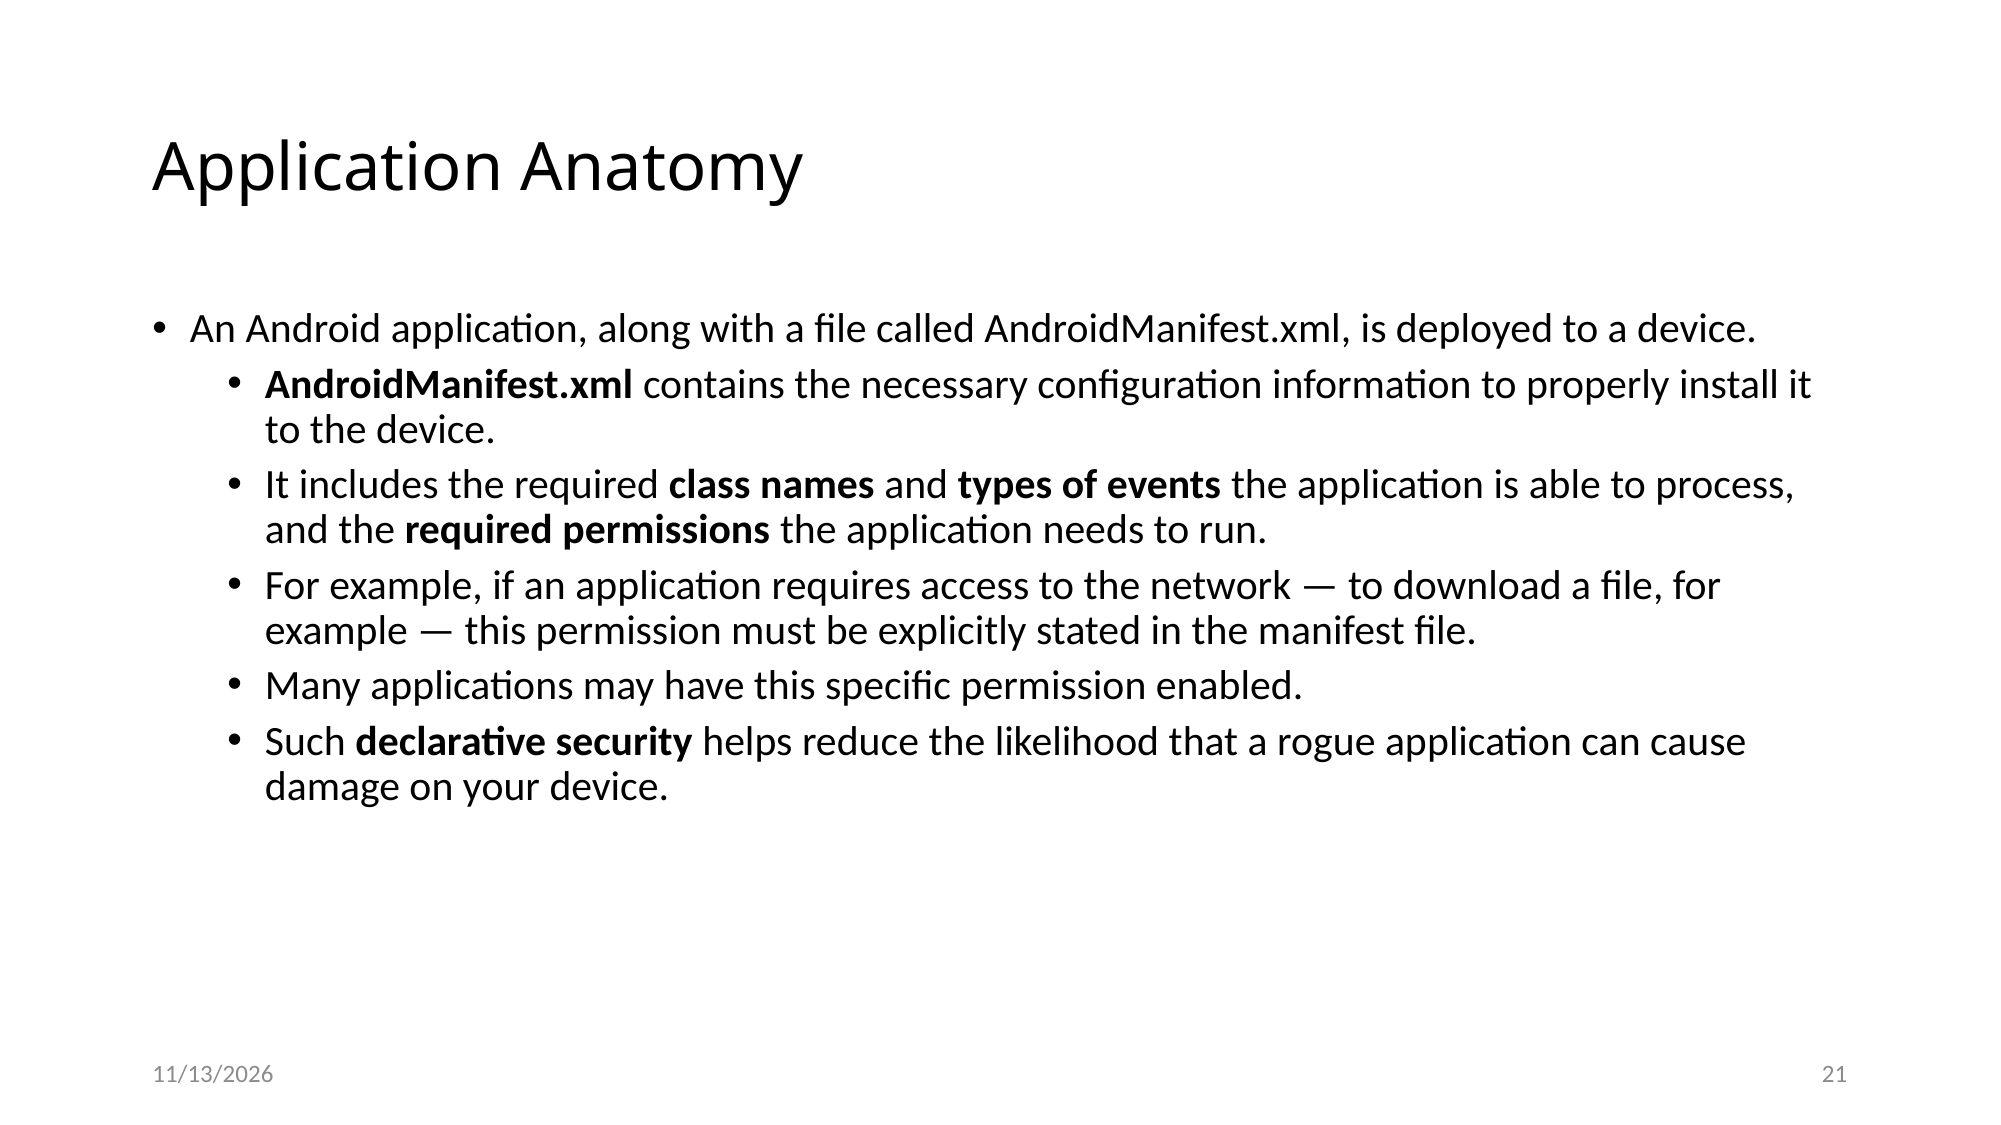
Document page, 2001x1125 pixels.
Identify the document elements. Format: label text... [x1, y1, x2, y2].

title Application Anatomy [137, 59, 1863, 278]
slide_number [137, 1042, 588, 1103]
list An Android application, along with a file called AndroidManifest.xml, is deployed to a device. AndroidManifest.xml contains the necessary configuration information to properly install it to the device. It includes the required class names and types of events the application is able to process, and the required permissions the application needs to run. For example, if an application requires access to the network — to download a file, for example — this permission must be explicitly stated in the manifest file. Many applications may have this specific permission enabled. Such declarative security helps reduce the likelihood that a rogue application can cause damage on your device. [137, 299, 1863, 1014]
slide_number 21 [1412, 1042, 1863, 1103]
